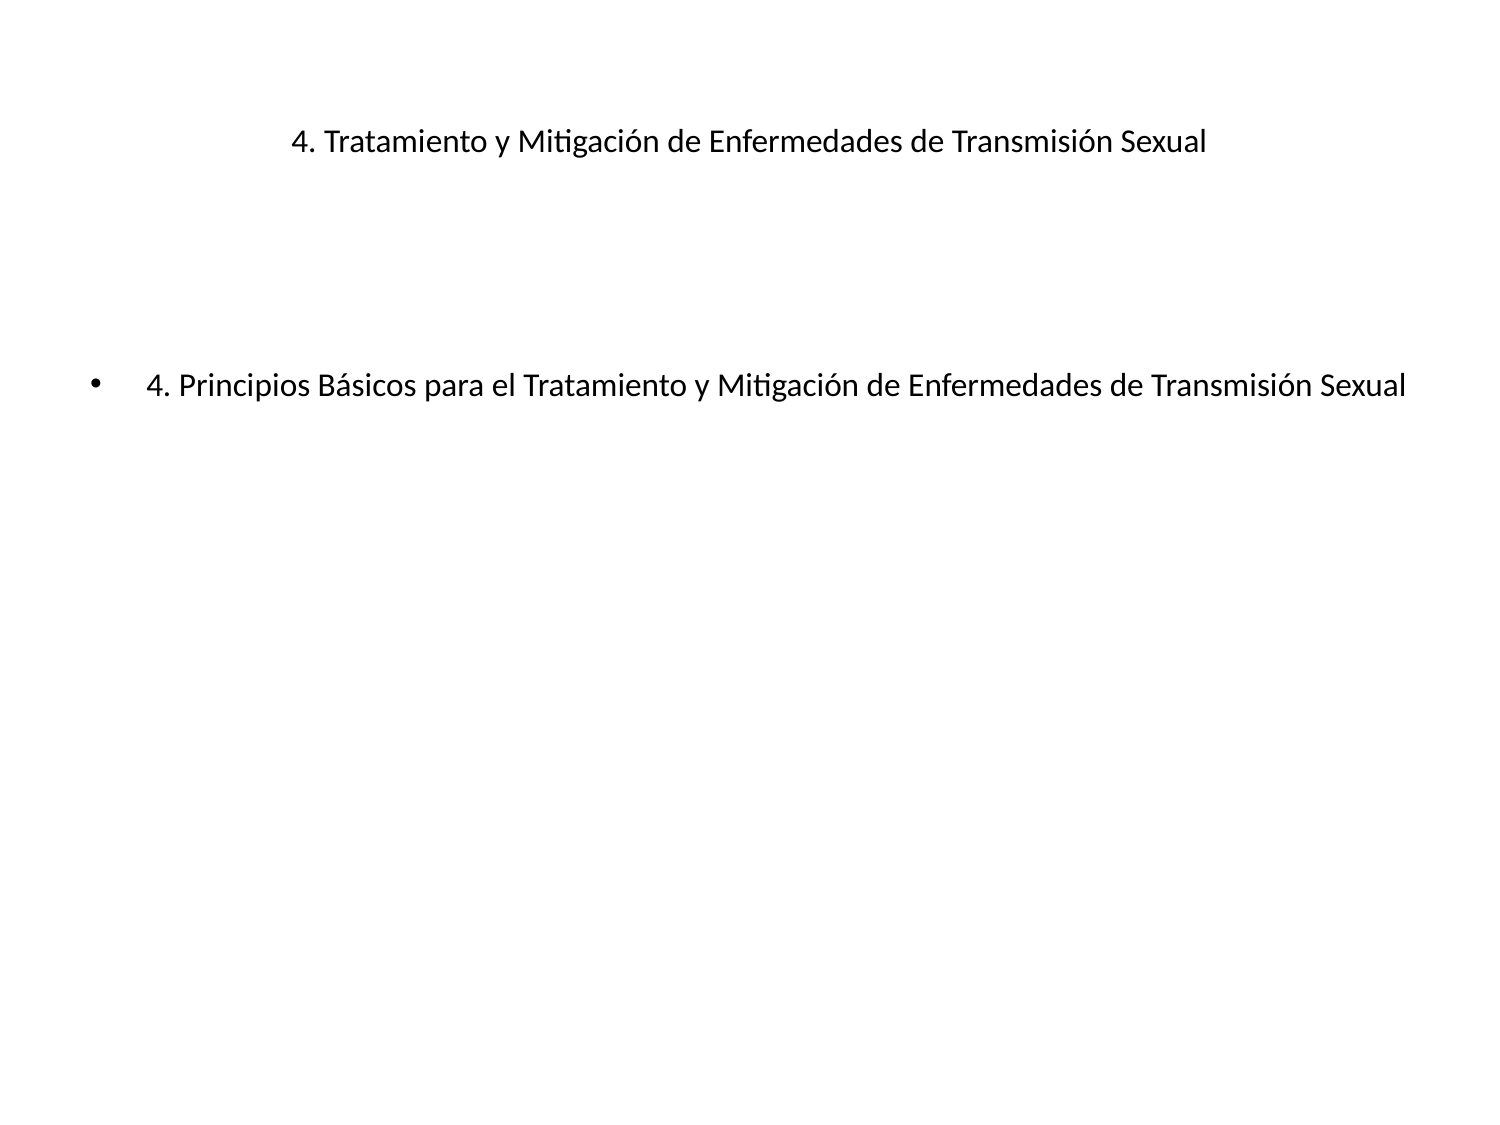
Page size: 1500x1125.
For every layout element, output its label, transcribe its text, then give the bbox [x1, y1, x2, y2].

list 4. Principios Básicos para el Tratamiento y Mitigación de Enfermedades de Transmisión Sexual [75, 262, 1425, 1005]
title 4. Tratamiento y Mitigación de Enfermedades de Transmisión Sexual [75, 45, 1425, 233]
